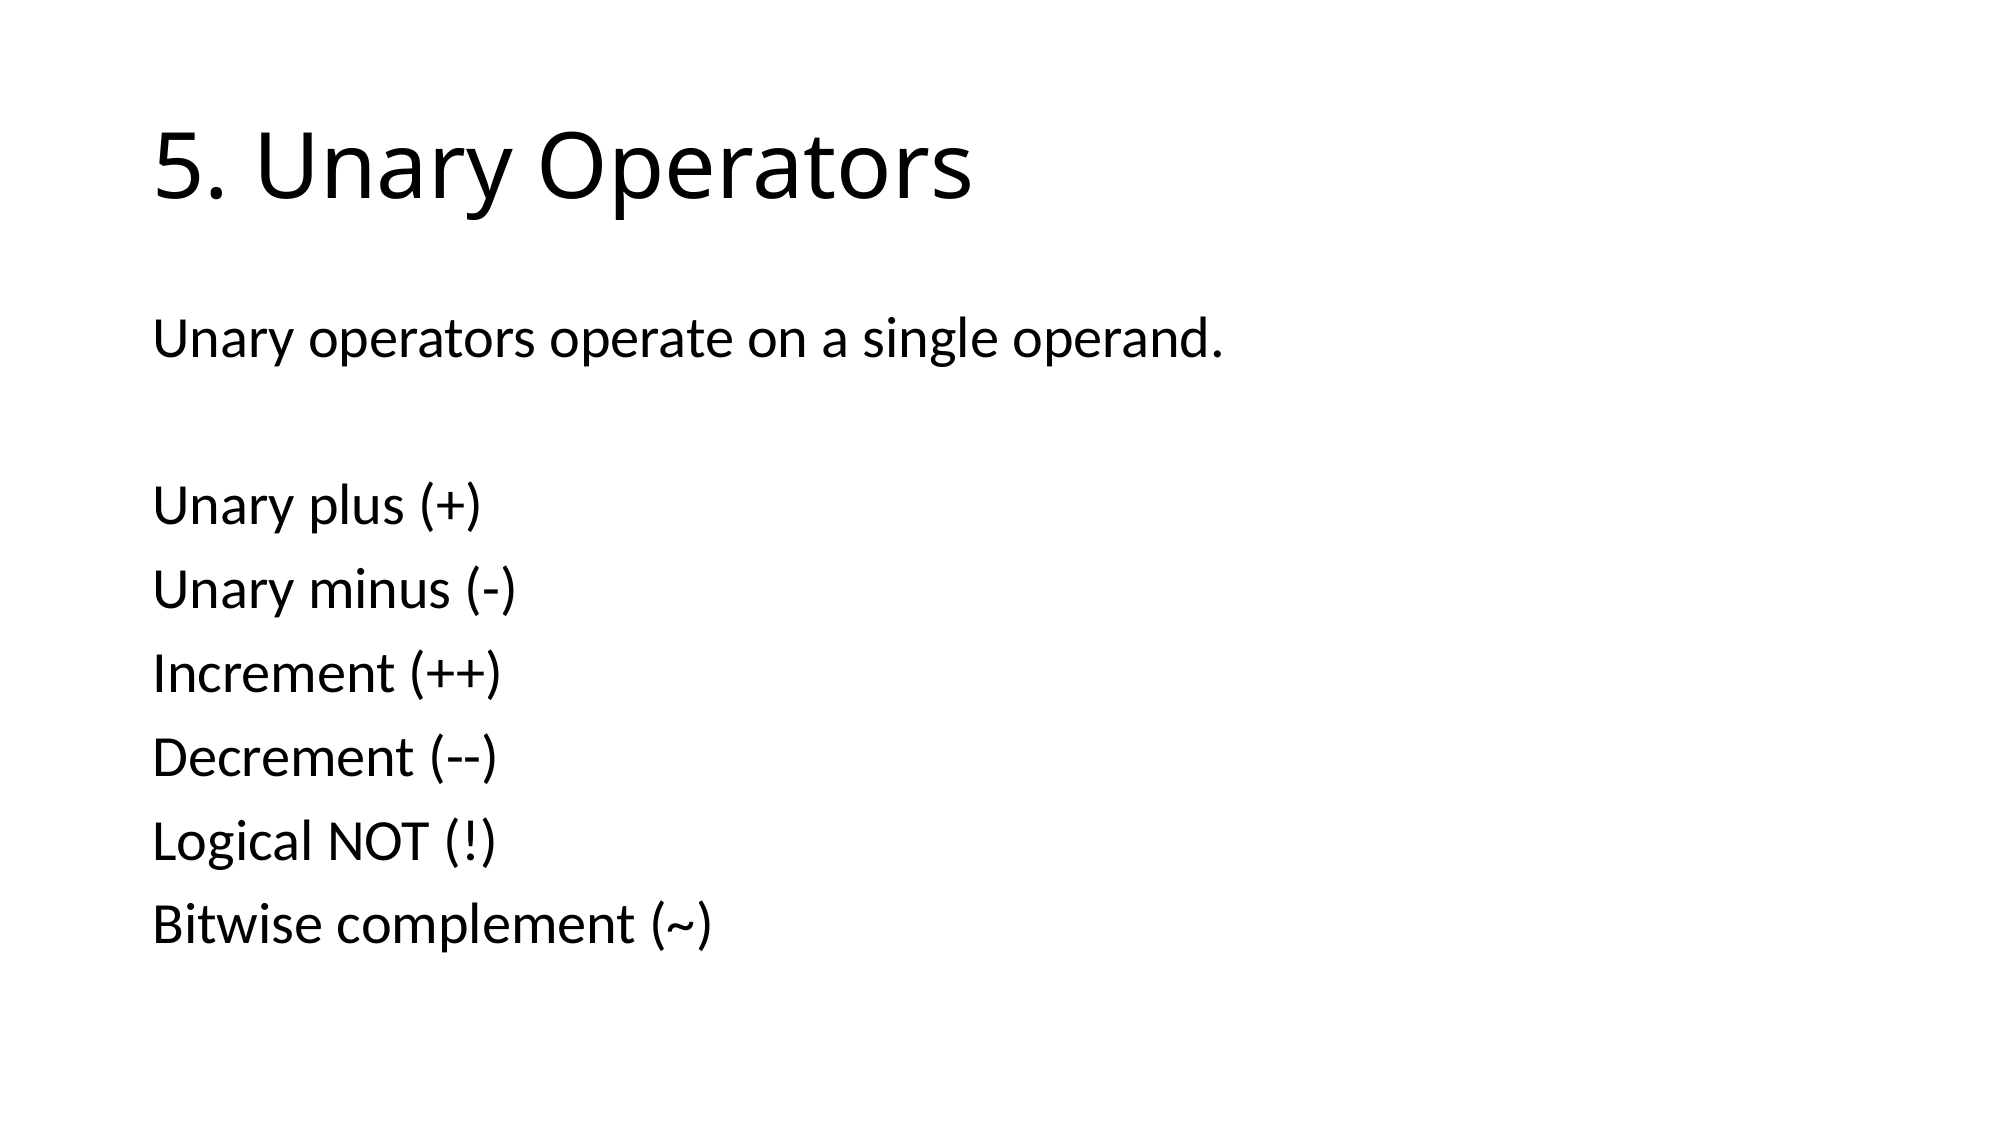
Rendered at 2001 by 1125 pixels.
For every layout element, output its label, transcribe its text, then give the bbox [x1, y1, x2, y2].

title 5. Unary Operators [137, 59, 1863, 278]
list Unary operators operate on a single operand. Unary plus (+) Unary minus (-) Increment (++) Decrement (--) Logical NOT (!) Bitwise complement (~) [137, 299, 1863, 1014]
